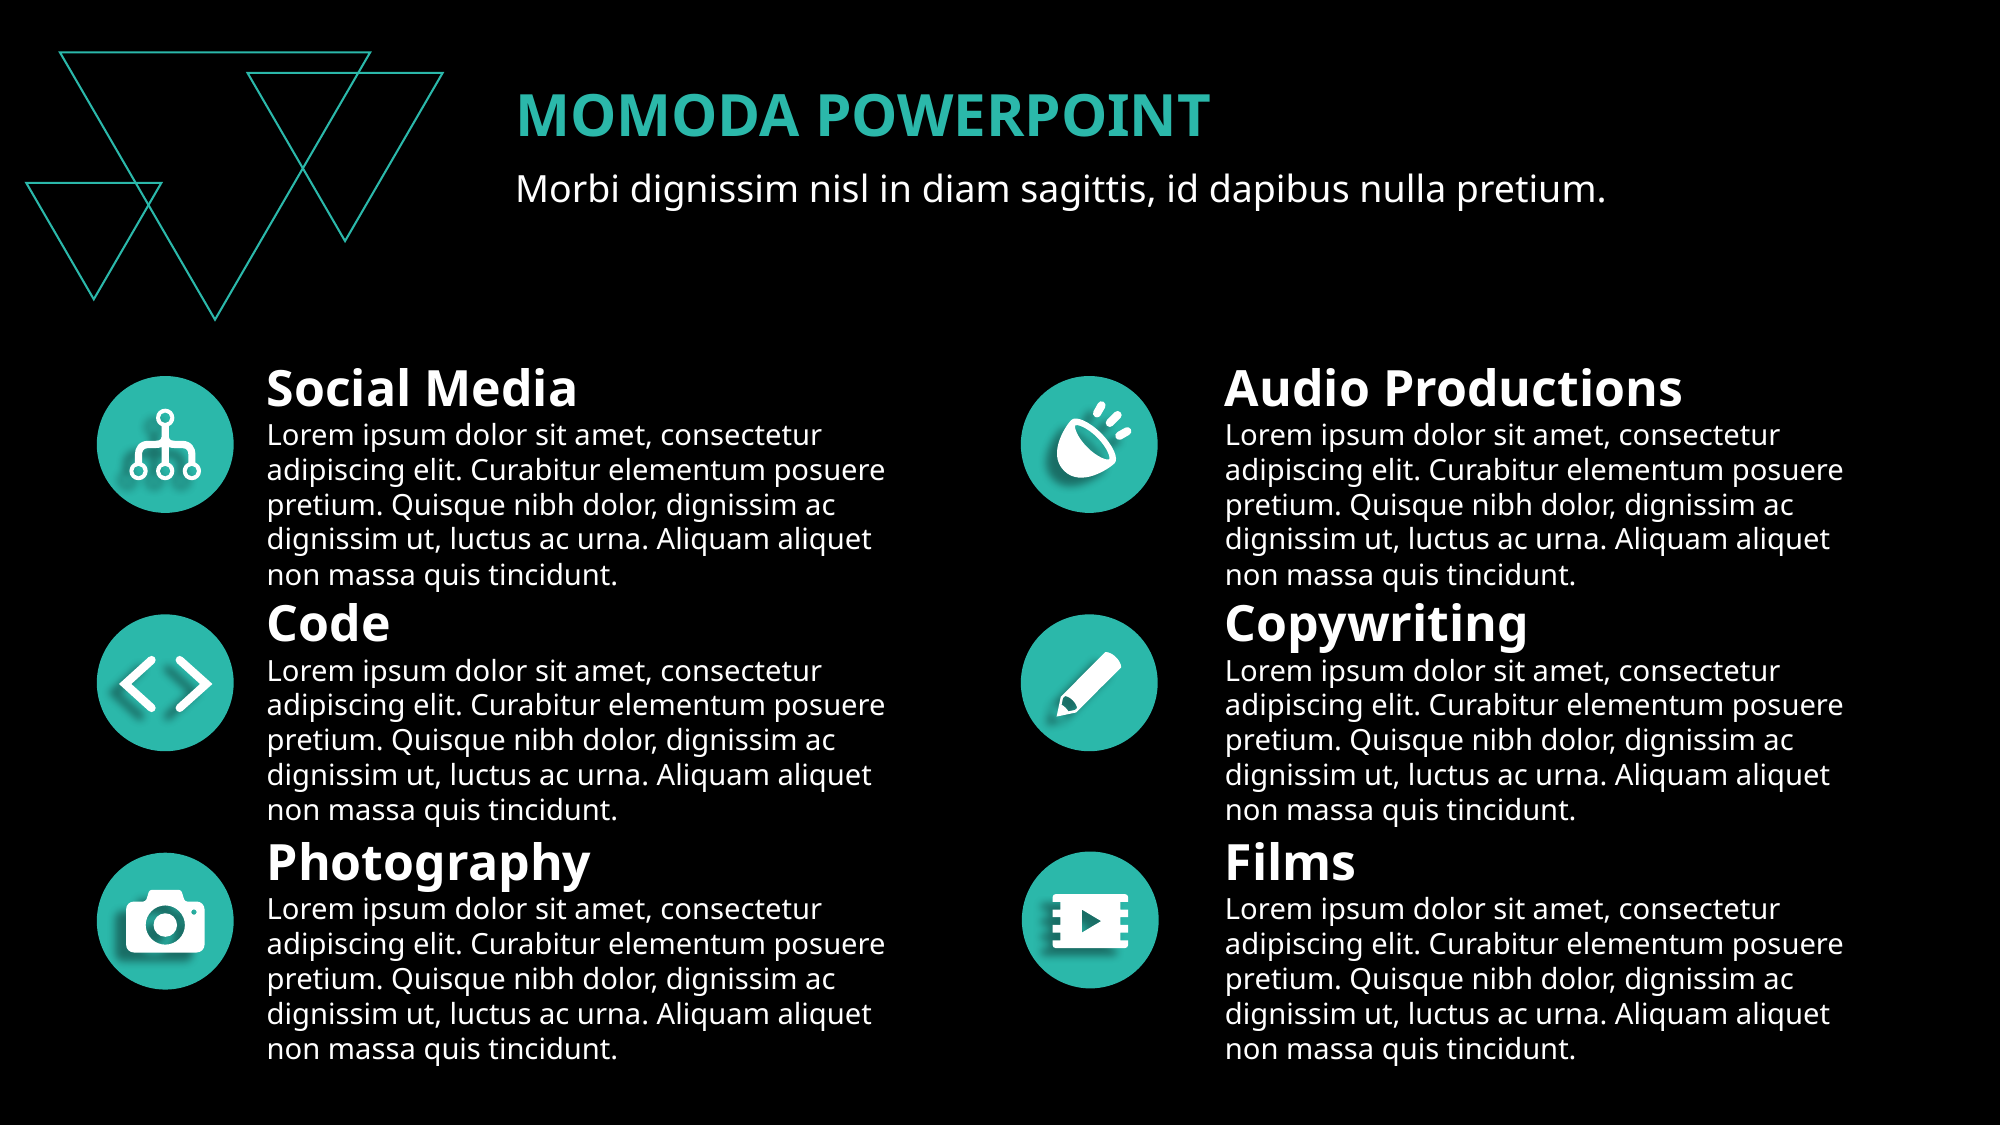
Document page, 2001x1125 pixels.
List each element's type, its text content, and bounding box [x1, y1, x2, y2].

text_box [245, 71, 445, 244]
text_box [95, 374, 219, 497]
text_box [1029, 865, 1160, 990]
text_box Social Media Lorem ipsum dolor sit amet, consectetur adipiscing elit. Curabitur elementum posuere pretium. Quisque nibh dolor, dignissim ac dignissim ut, luctus ac urna. Aliquam aliquet non massa quis tincidunt. [251, 348, 946, 400]
text_box [95, 869, 227, 991]
text_box MOMODA POWERPOINT [500, 71, 1354, 156]
text_box Photography Lorem ipsum dolor sit amet, consectetur adipiscing elit. Curabitur elementum posuere pretium. Quisque nibh dolor, dignissim ac dignissim ut, luctus ac urna. Aliquam aliquet non massa quis tincidunt. [251, 953, 946, 1033]
text_box Films Lorem ipsum dolor sit amet, consectetur adipiscing elit. Curabitur elementum posuere pretium. Quisque nibh dolor, dignissim ac dignissim ut, luctus ac urna. Aliquam aliquet non massa quis tincidunt. [1210, 822, 1904, 1033]
text_box [95, 630, 119, 735]
text_box Copywriting Lorem ipsum dolor sit amet, consectetur adipiscing elit. Curabitur elementum posuere pretium. Quisque nibh dolor, dignissim ac dignissim ut, luctus ac urna. Aliquam aliquet non massa quis tincidunt. [1210, 584, 1904, 795]
text_box [1035, 374, 1159, 499]
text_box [119, 400, 1133, 953]
text_box Morbi dignissim nisl in diam sagittis, id dapibus nulla pretium. [500, 157, 1918, 218]
text_box [58, 51, 372, 322]
text_box Audio Productions Lorem ipsum dolor sit amet, consectetur adipiscing elit. Curabitur elementum posuere pretium. Quisque nibh dolor, dignissim ac dignissim ut, luctus ac urna. Aliquam aliquet non massa quis tincidunt. [1210, 348, 1904, 559]
text_box [1133, 628, 1159, 737]
text_box [24, 181, 164, 302]
